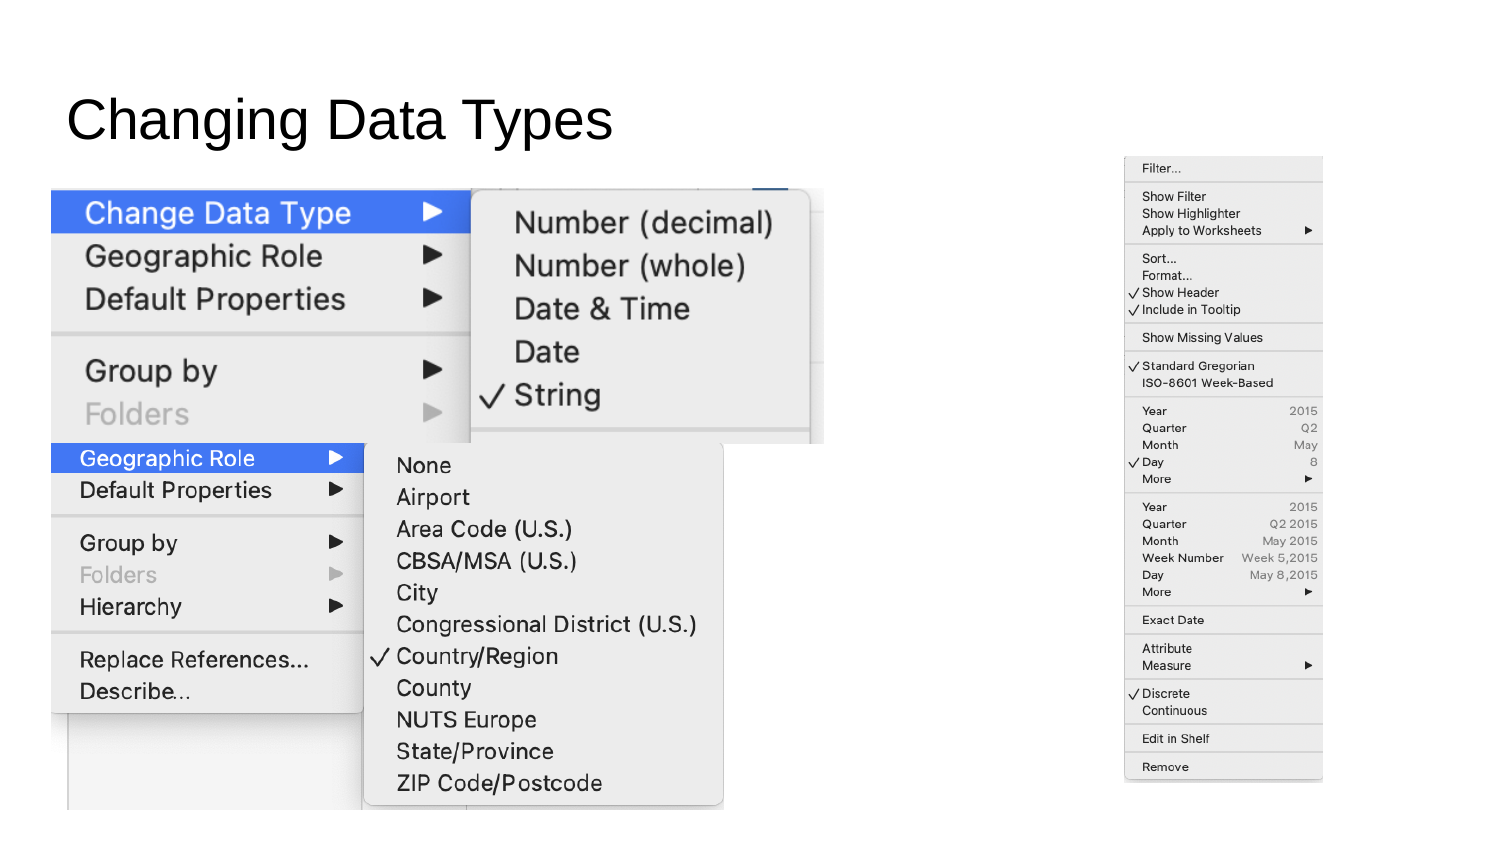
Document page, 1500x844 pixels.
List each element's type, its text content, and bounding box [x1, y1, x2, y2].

picture [50, 188, 824, 810]
title Changing Data Types [51, 72, 1449, 167]
picture [1124, 156, 1324, 783]
